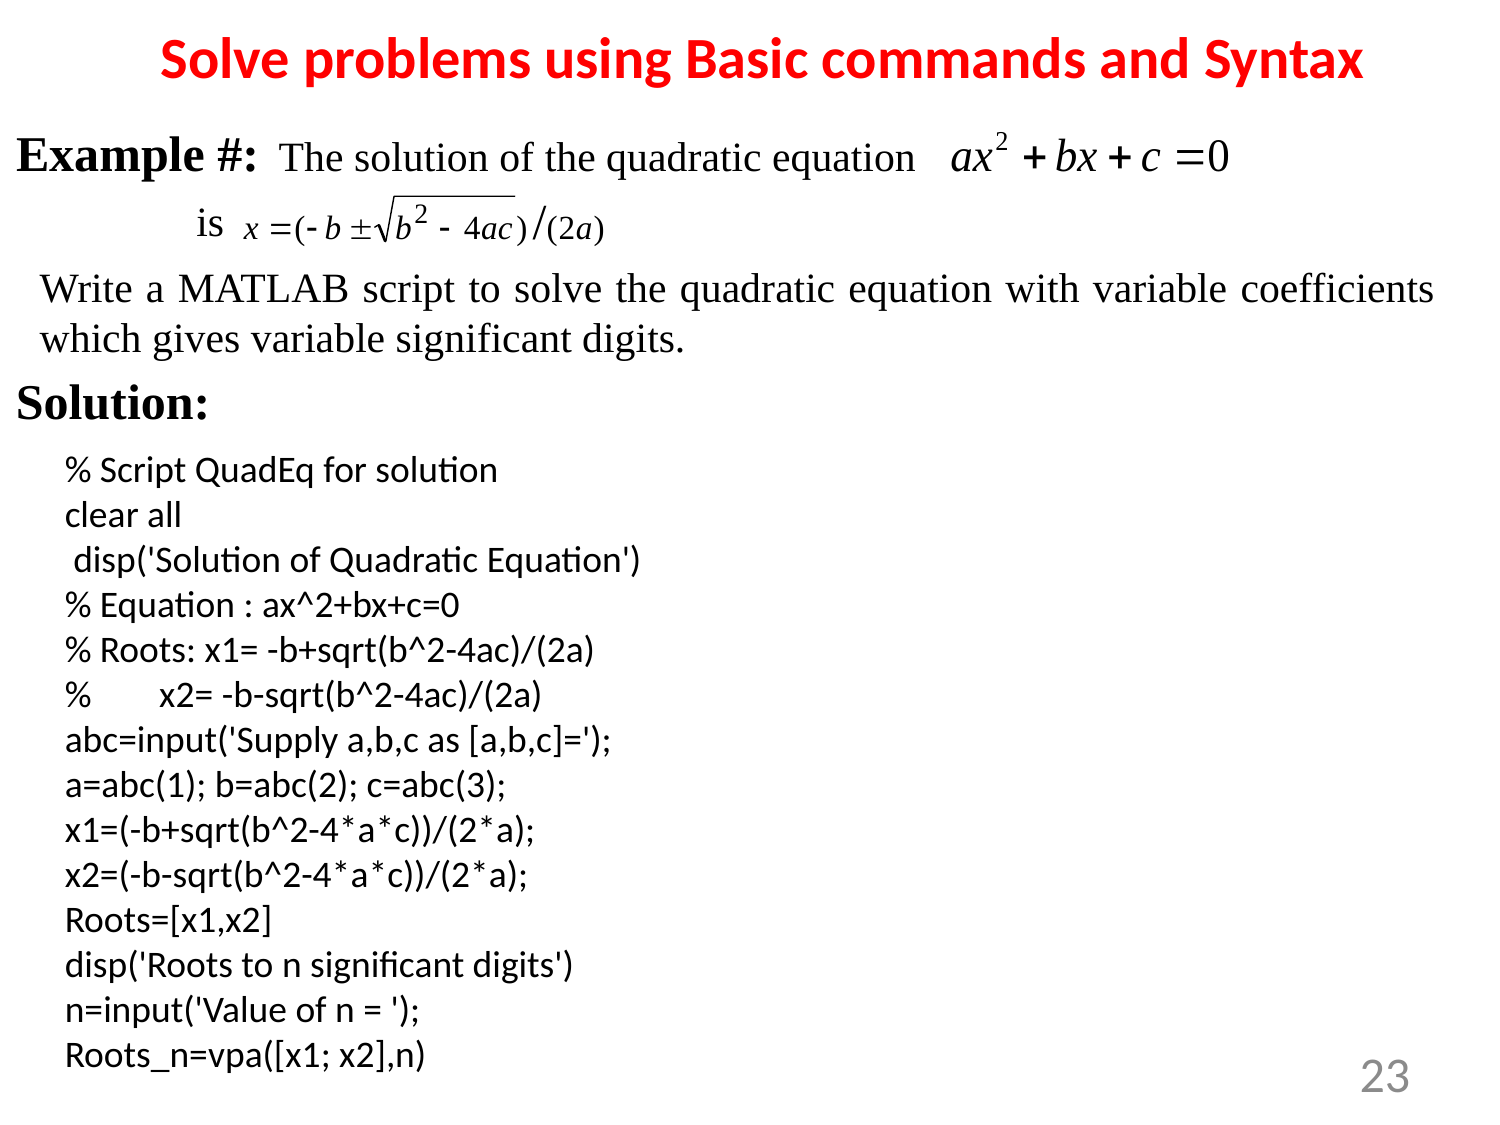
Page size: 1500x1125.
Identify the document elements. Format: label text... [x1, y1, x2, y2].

slide_number 23 [1325, 1042, 1425, 1103]
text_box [0, 113, 1451, 370]
text_box Solve problems using Basic commands and Syntax [112, 12, 1413, 98]
text_box Solution: [0, 379, 226, 438]
text_box % Script QuadEq for solution clear all disp('Solution of Quadratic Equation') % Equation : ax^2+bx+c=0 % Roots: x1= -b+sqrt(b^2-4ac)/(2a) % x2= -b-sqrt(b^2-4ac)/(2a) abc=input('Supply a,b,c as [a,b,c]='); a=abc(1); b=abc(2); c=abc(3); x1=(-b+sqrt(b^2-4*a*c))/(2*a); x2=(-b-sqrt(b^2-4*a*c))/(2*a); Roots=[x1,x2] disp('Roots to n significant digits') n=input('Value of n = '); Roots_n=vpa([x1; x2],n) [50, 437, 1000, 1083]
